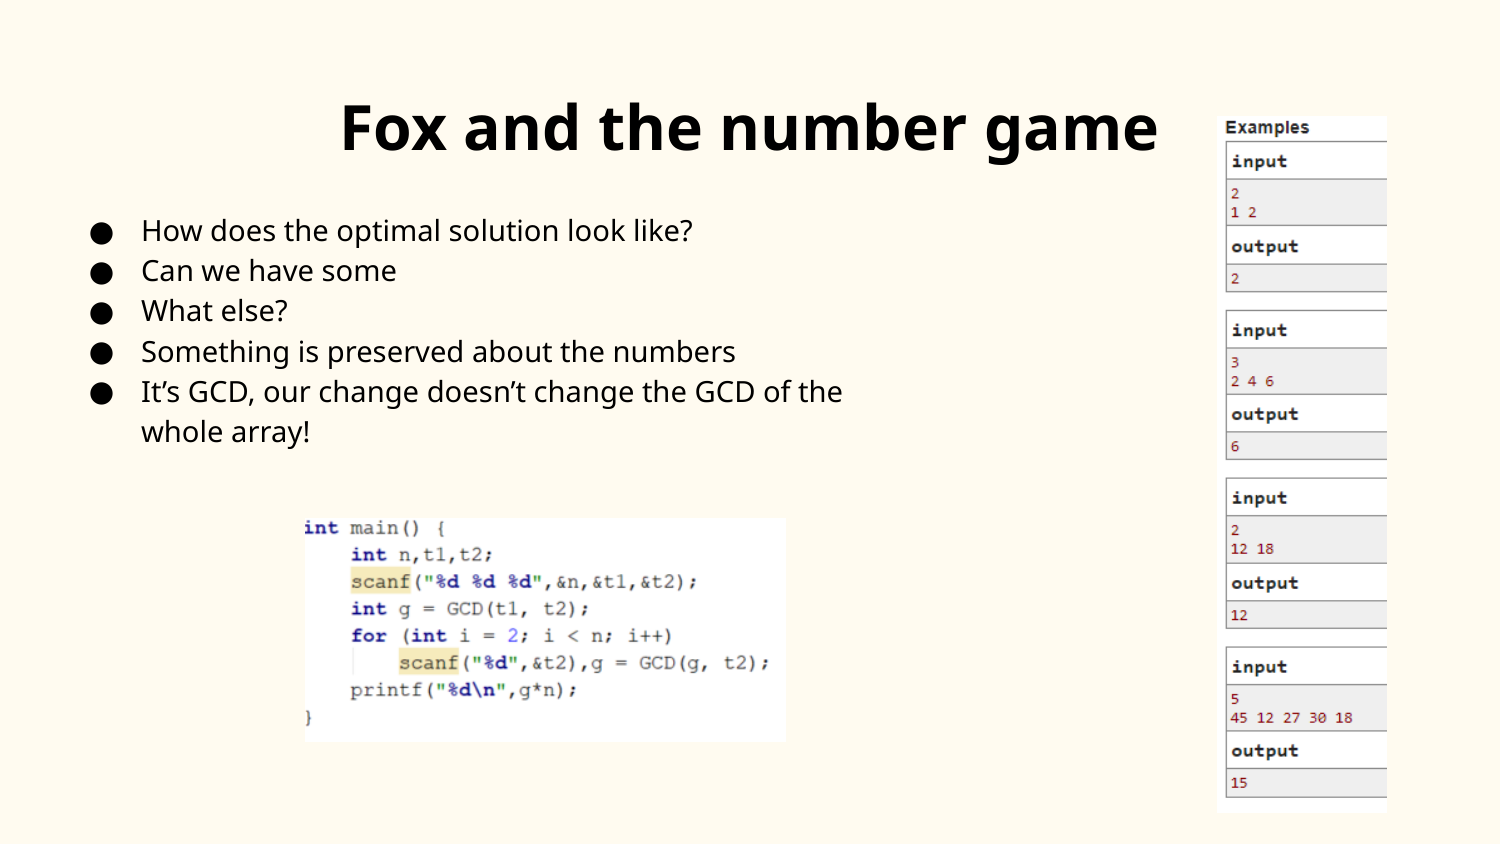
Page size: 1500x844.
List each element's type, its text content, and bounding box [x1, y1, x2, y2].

picture [304, 517, 786, 743]
title Fox and the number game [51, 72, 1449, 174]
picture [1217, 116, 1387, 814]
